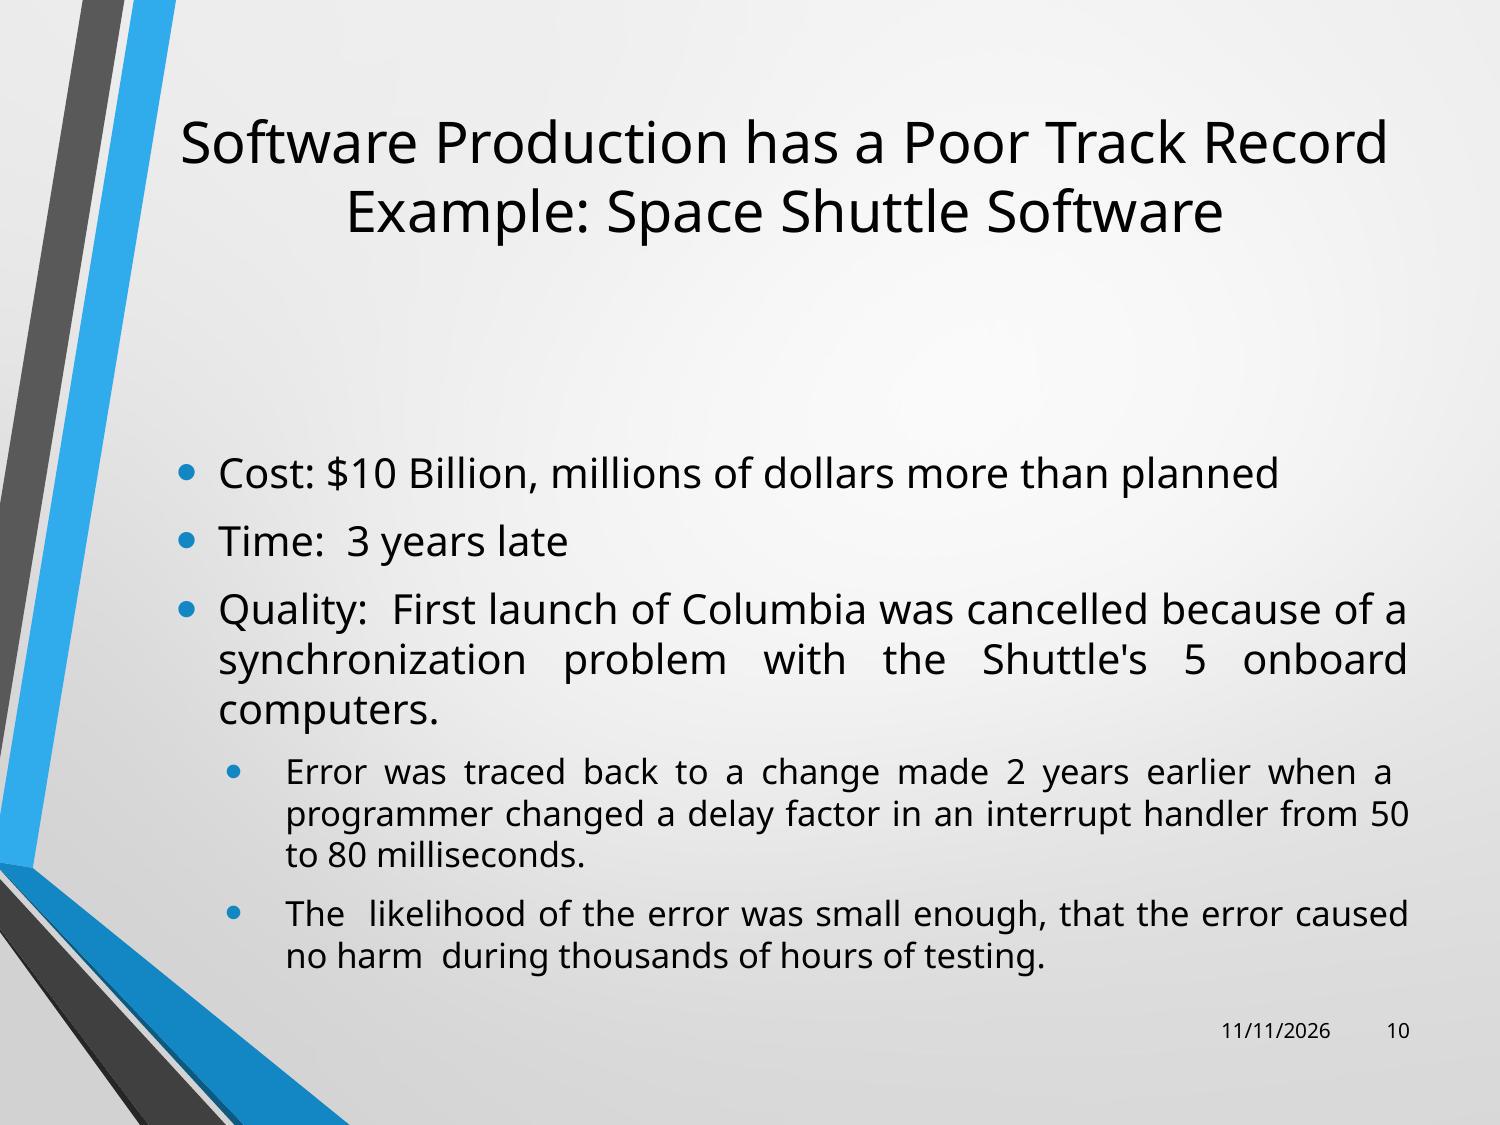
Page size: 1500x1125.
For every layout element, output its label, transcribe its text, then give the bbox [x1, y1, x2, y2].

slide_number 10 [1354, 1001, 1425, 1062]
list Cost: $10 Billion, millions of dollars more than planned Time: 3 years late Quality: First launch of Columbia was cancelled because of a synchronization problem with the Shuttle's 5 onboard computers. Error was traced back to a change made 2 years earlier when a programmer changed a delay factor in an interrupt handler from 50 to 80 milliseconds. The likelihood of the error was small enough, that the error caused no harm during thousands of hours of testing. [161, 437, 1425, 985]
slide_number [1204, 1001, 1346, 1062]
title Software Production has a Poor Track Record Example: Space Shuttle Software [161, 75, 1425, 275]
